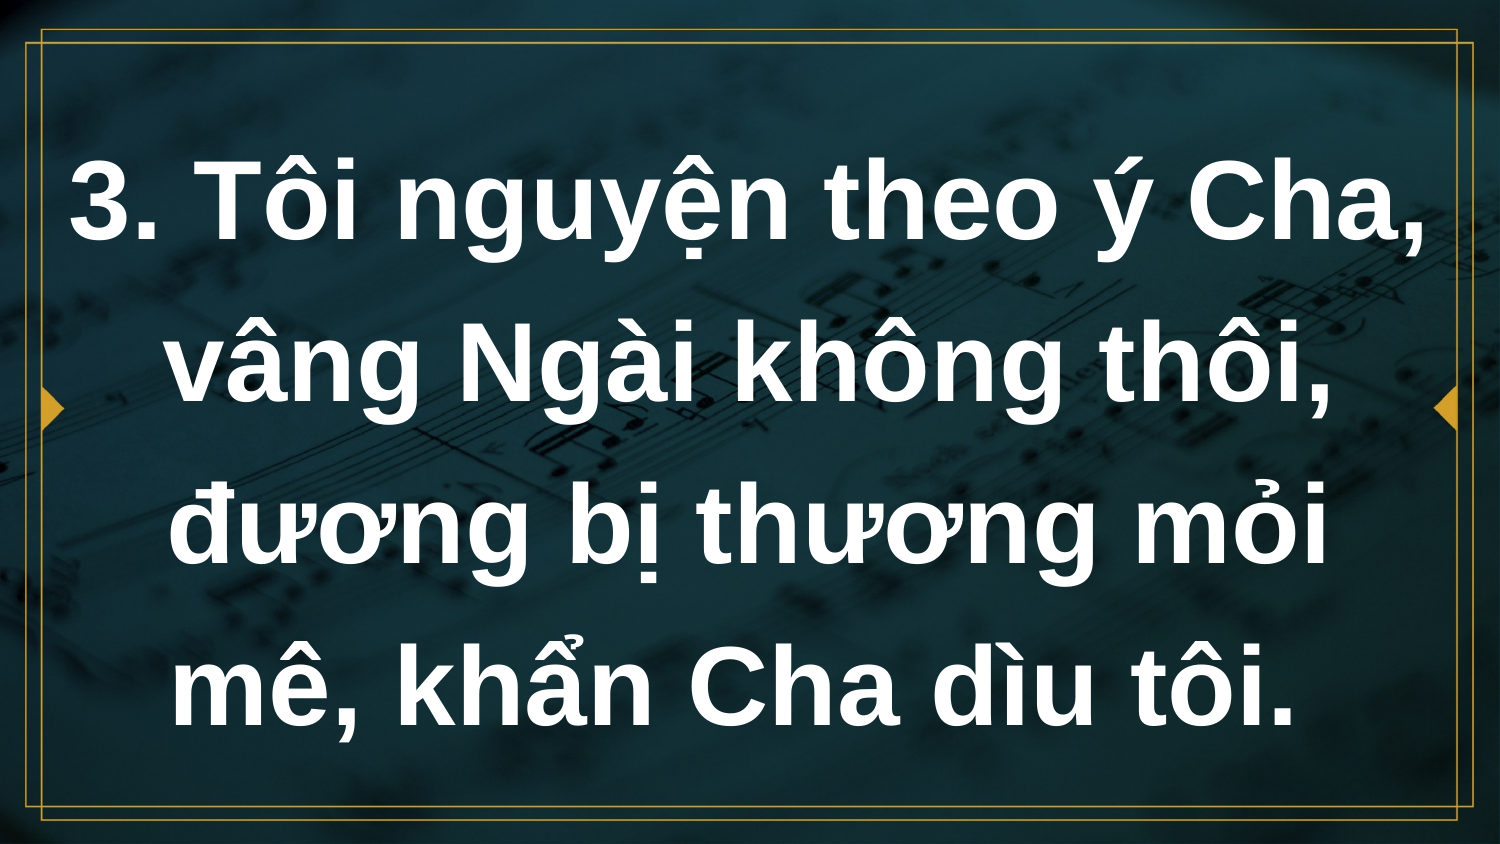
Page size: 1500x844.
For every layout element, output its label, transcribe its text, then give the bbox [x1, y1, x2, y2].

picture [0, 0, 1500, 844]
title 3. Tôi nguyện theo ý Cha, vâng Ngài không thôi, đương bị thương mỏi mê, khẩn Cha dìu tôi. [41, 40, 1459, 808]
